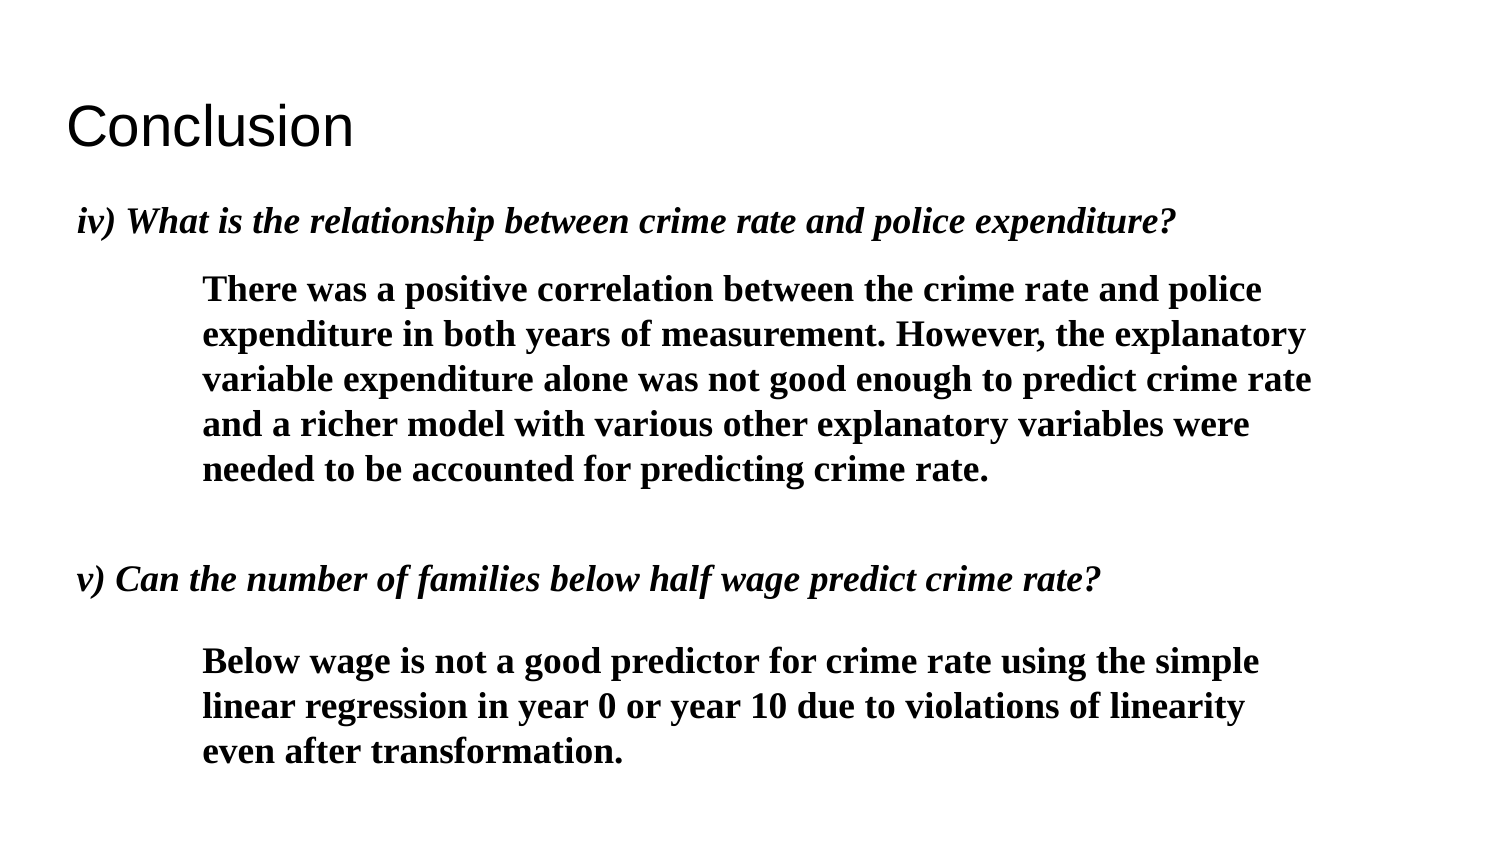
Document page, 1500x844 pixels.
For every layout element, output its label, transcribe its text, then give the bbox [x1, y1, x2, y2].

text_box v) Can the number of families below half wage predict crime rate? [61, 538, 1279, 844]
title Conclusion [51, 72, 1449, 167]
text_box iv) What is the relationship between crime rate and police expenditure? [61, 181, 1211, 297]
text_box Below wage is not a good predictor for crime rate using the simple linear regression in year 0 or year 10 due to violations of linearity even after transformation. [187, 621, 1336, 780]
text_box There was a positive correlation between the crime rate and police expenditure in both years of measurement. However, the explanatory variable expenditure alone was not good enough to predict crime rate and a richer model with various other explanatory variables were needed to be accounted for predicting crime rate. [187, 248, 1336, 408]
